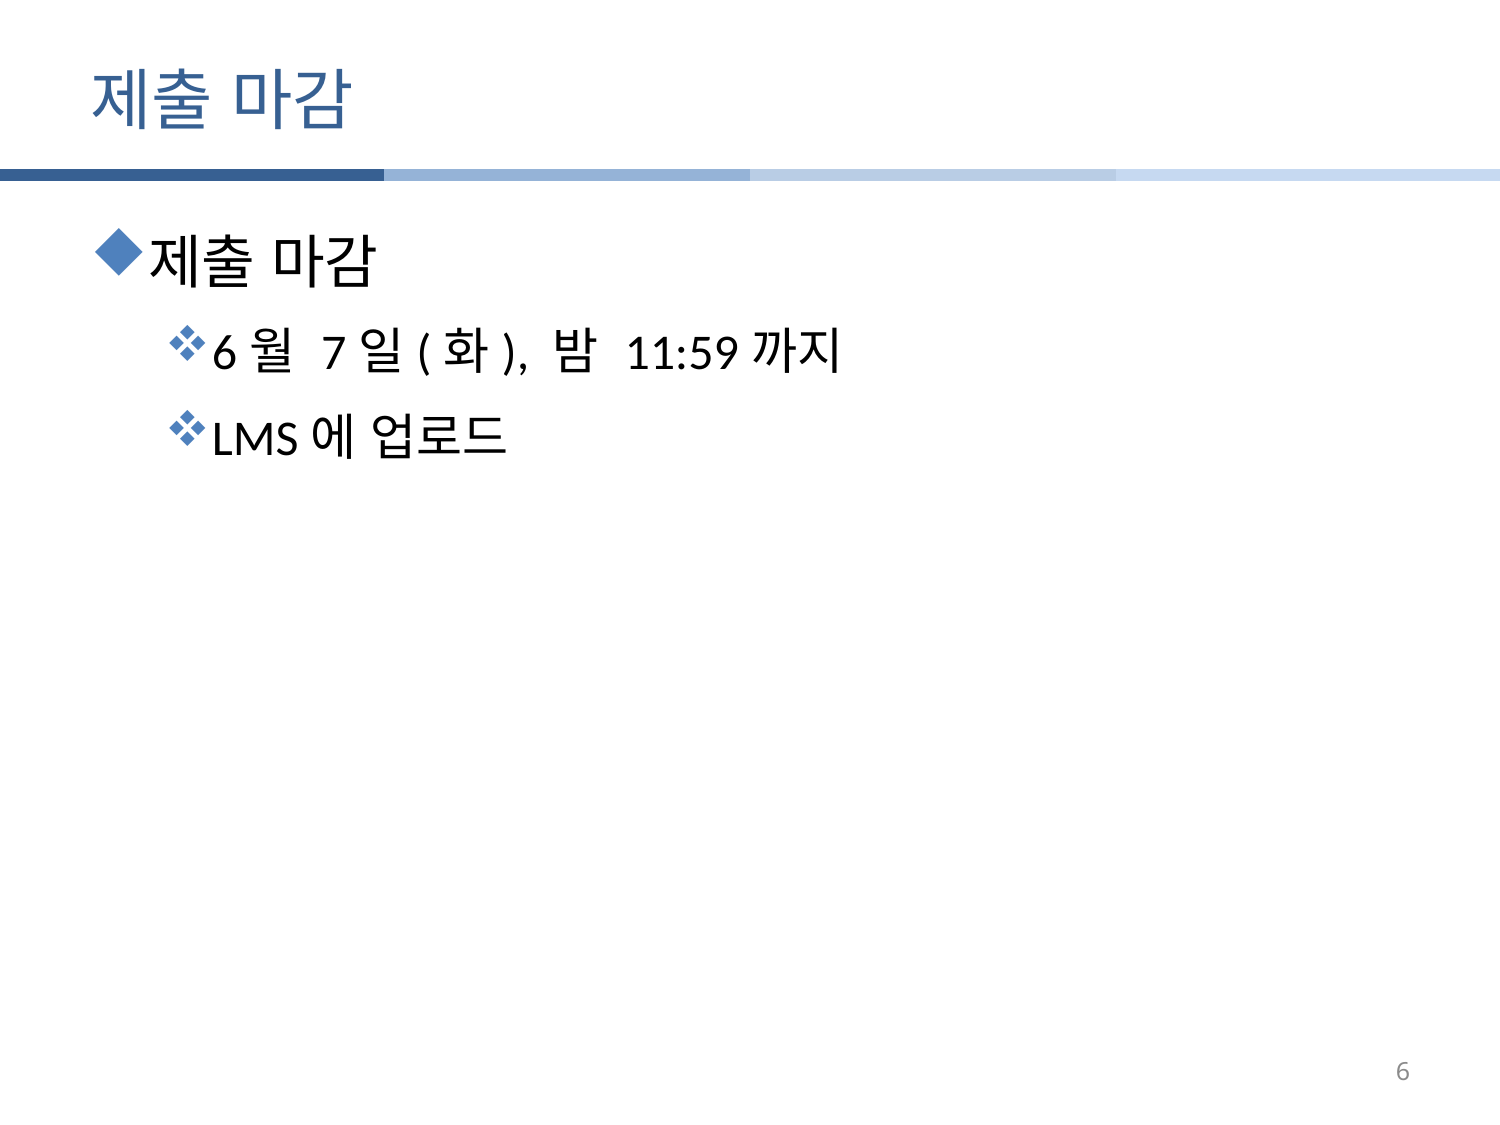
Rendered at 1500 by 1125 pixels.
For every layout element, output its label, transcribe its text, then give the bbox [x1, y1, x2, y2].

slide_number 6 [1074, 1042, 1425, 1103]
list 제출 마감 6월 7일(화), 밤 11:59까지 LMS에 업로드 [75, 200, 1425, 1025]
title 제출 마감 [75, 24, 1425, 170]
